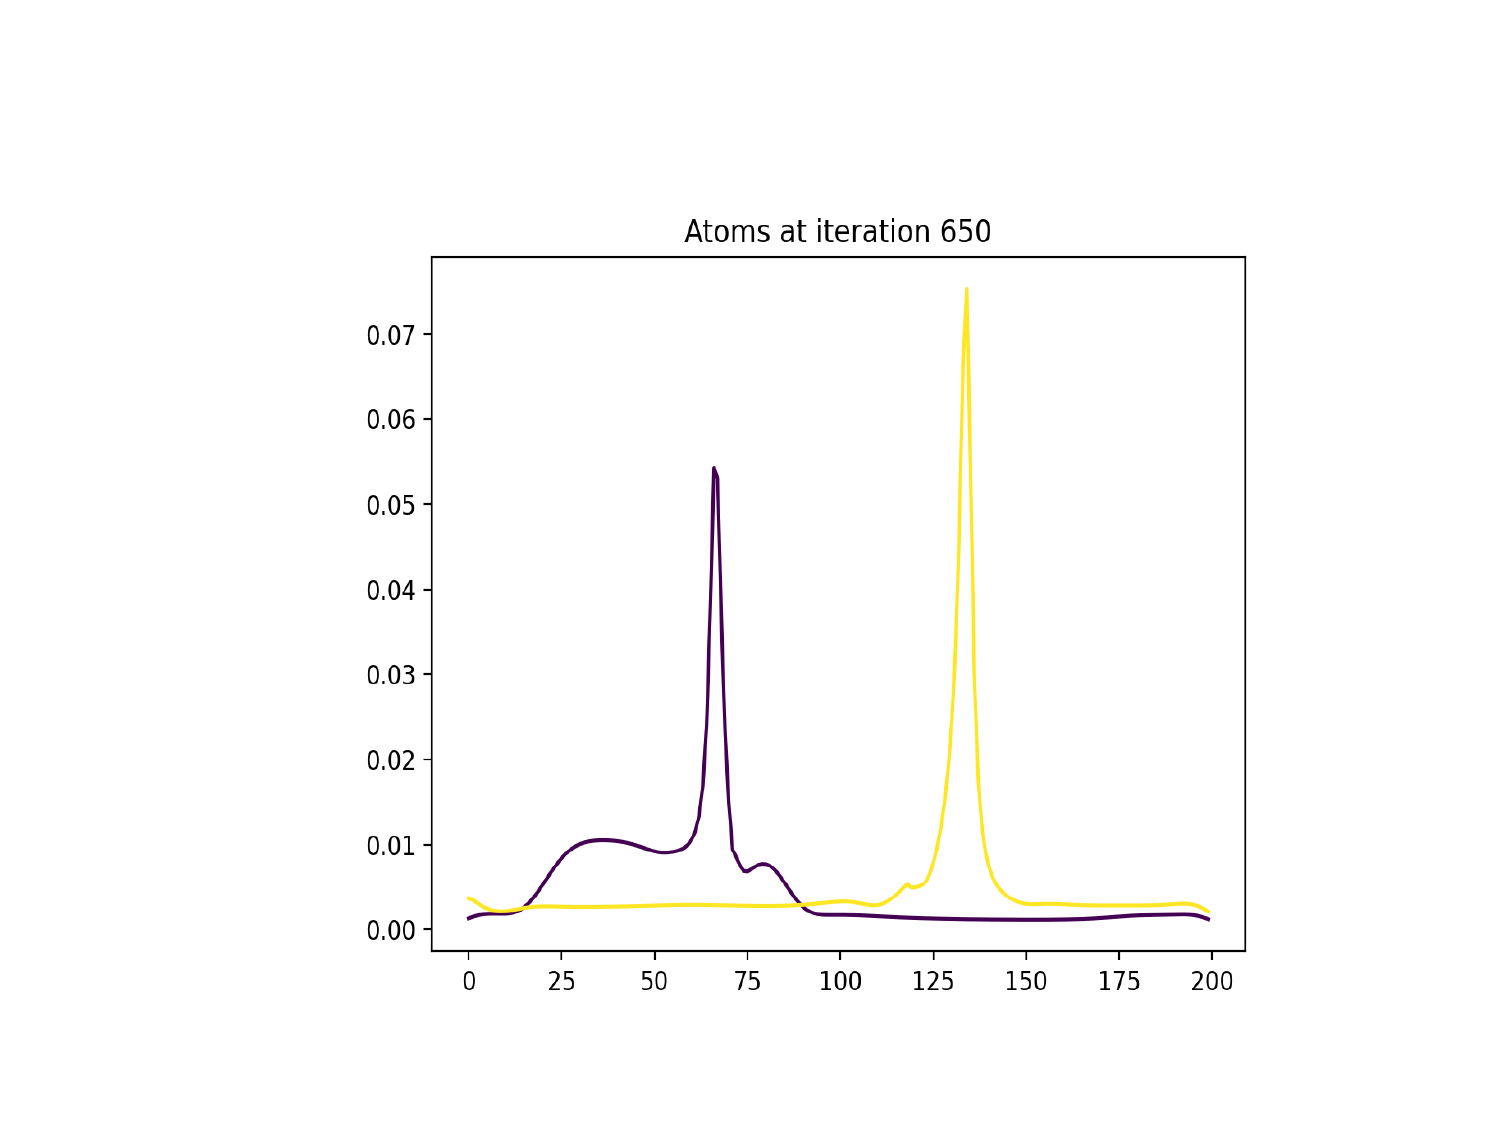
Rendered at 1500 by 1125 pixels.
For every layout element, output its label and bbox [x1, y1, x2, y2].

picture [299, 149, 1351, 1051]
